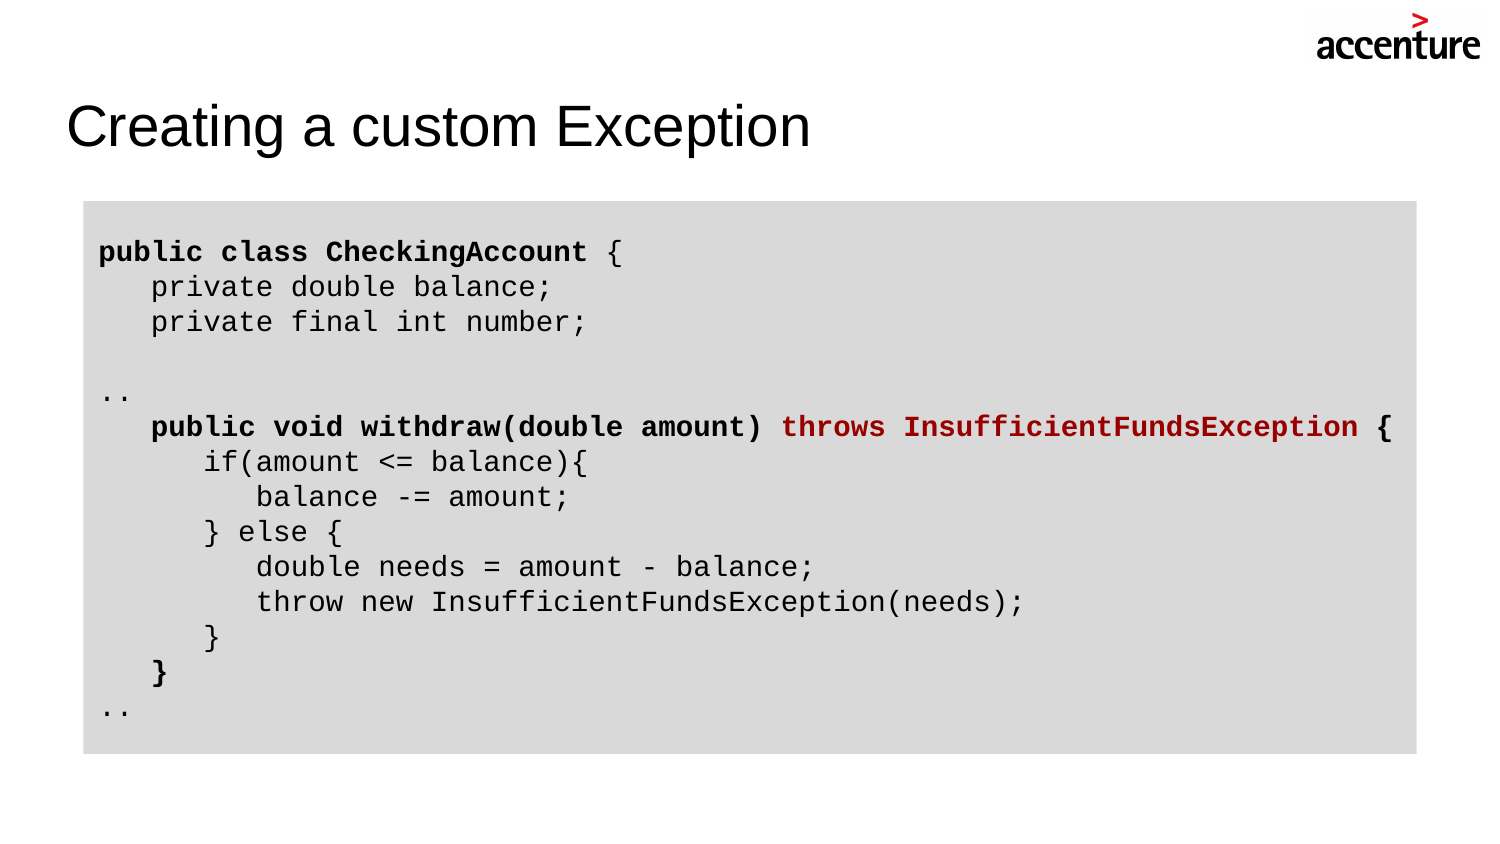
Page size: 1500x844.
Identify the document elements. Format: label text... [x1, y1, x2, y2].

text_box public class CheckingAccount { private double balance; private final int number; .. public void withdraw(double amount) throws InsufficientFundsException { if(amount <= balance){ balance -= amount; } else { double needs = amount - balance; throw new InsufficientFundsException(needs); } } .. [83, 201, 1417, 754]
title Creating a custom Exception [51, 72, 1449, 167]
picture [1306, 7, 1489, 62]
